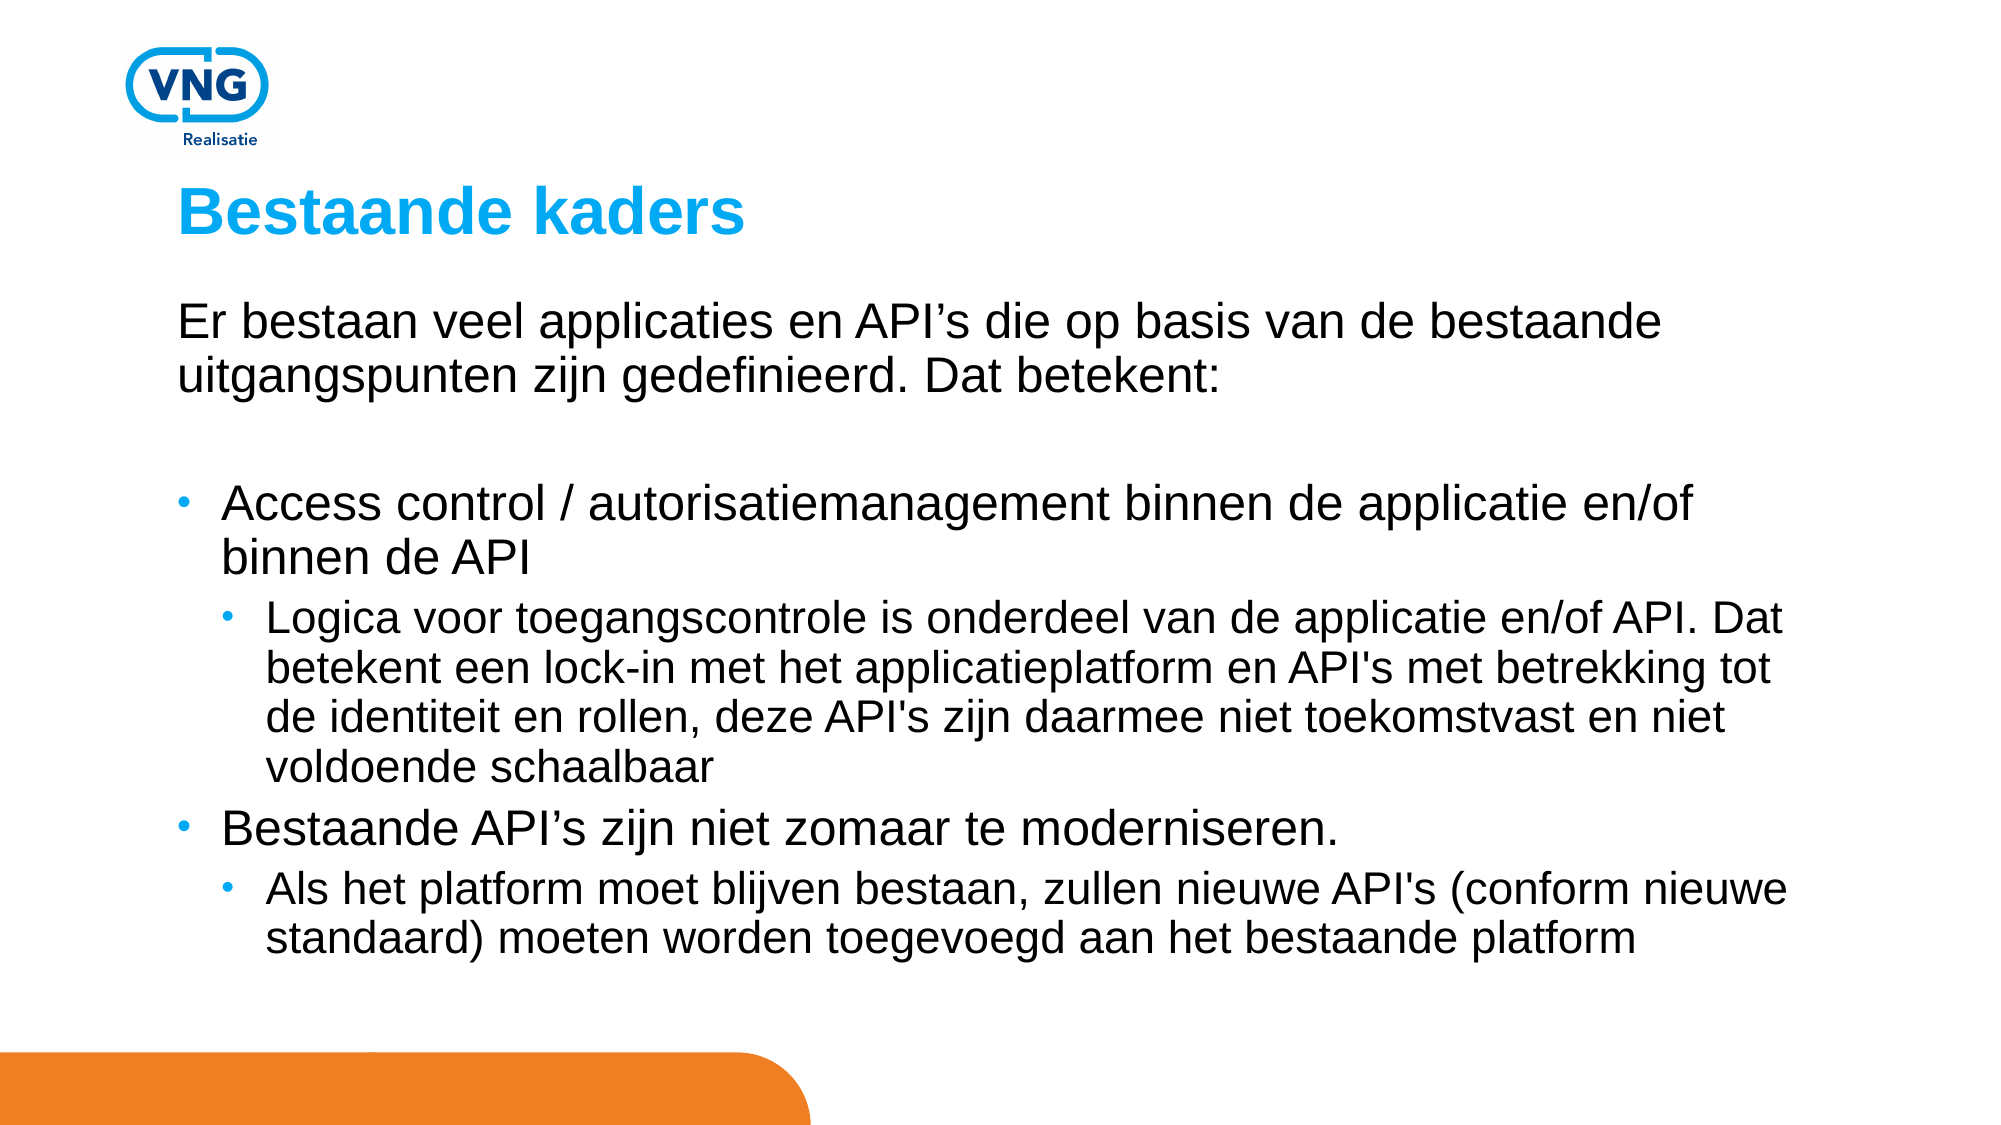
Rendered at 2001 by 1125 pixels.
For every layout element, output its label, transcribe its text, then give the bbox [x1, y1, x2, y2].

title Bestaande kaders [177, 177, 1823, 295]
list Er bestaan veel applicaties en API’s die op basis van de bestaande uitgangspunten zijn gedefinieerd. Dat betekent: Access control / autorisatiemanagement binnen de applicatie en/of binnen de API Logica voor toegangscontrole is onderdeel van de applicatie en/of API. Dat betekent een lock-in met het applicatieplatform en API's met betrekking tot de identiteit en rollen, deze API's zijn daarmee niet toekomstvast en niet voldoende schaalbaar Bestaande API’s zijn niet zomaar te moderniseren. Als het platform moet blijven bestaan, zullen nieuwe API's (conform nieuwe standaard) moeten worden toegevoegd aan het bestaande platform [177, 295, 1823, 1034]
picture [124, 40, 278, 159]
